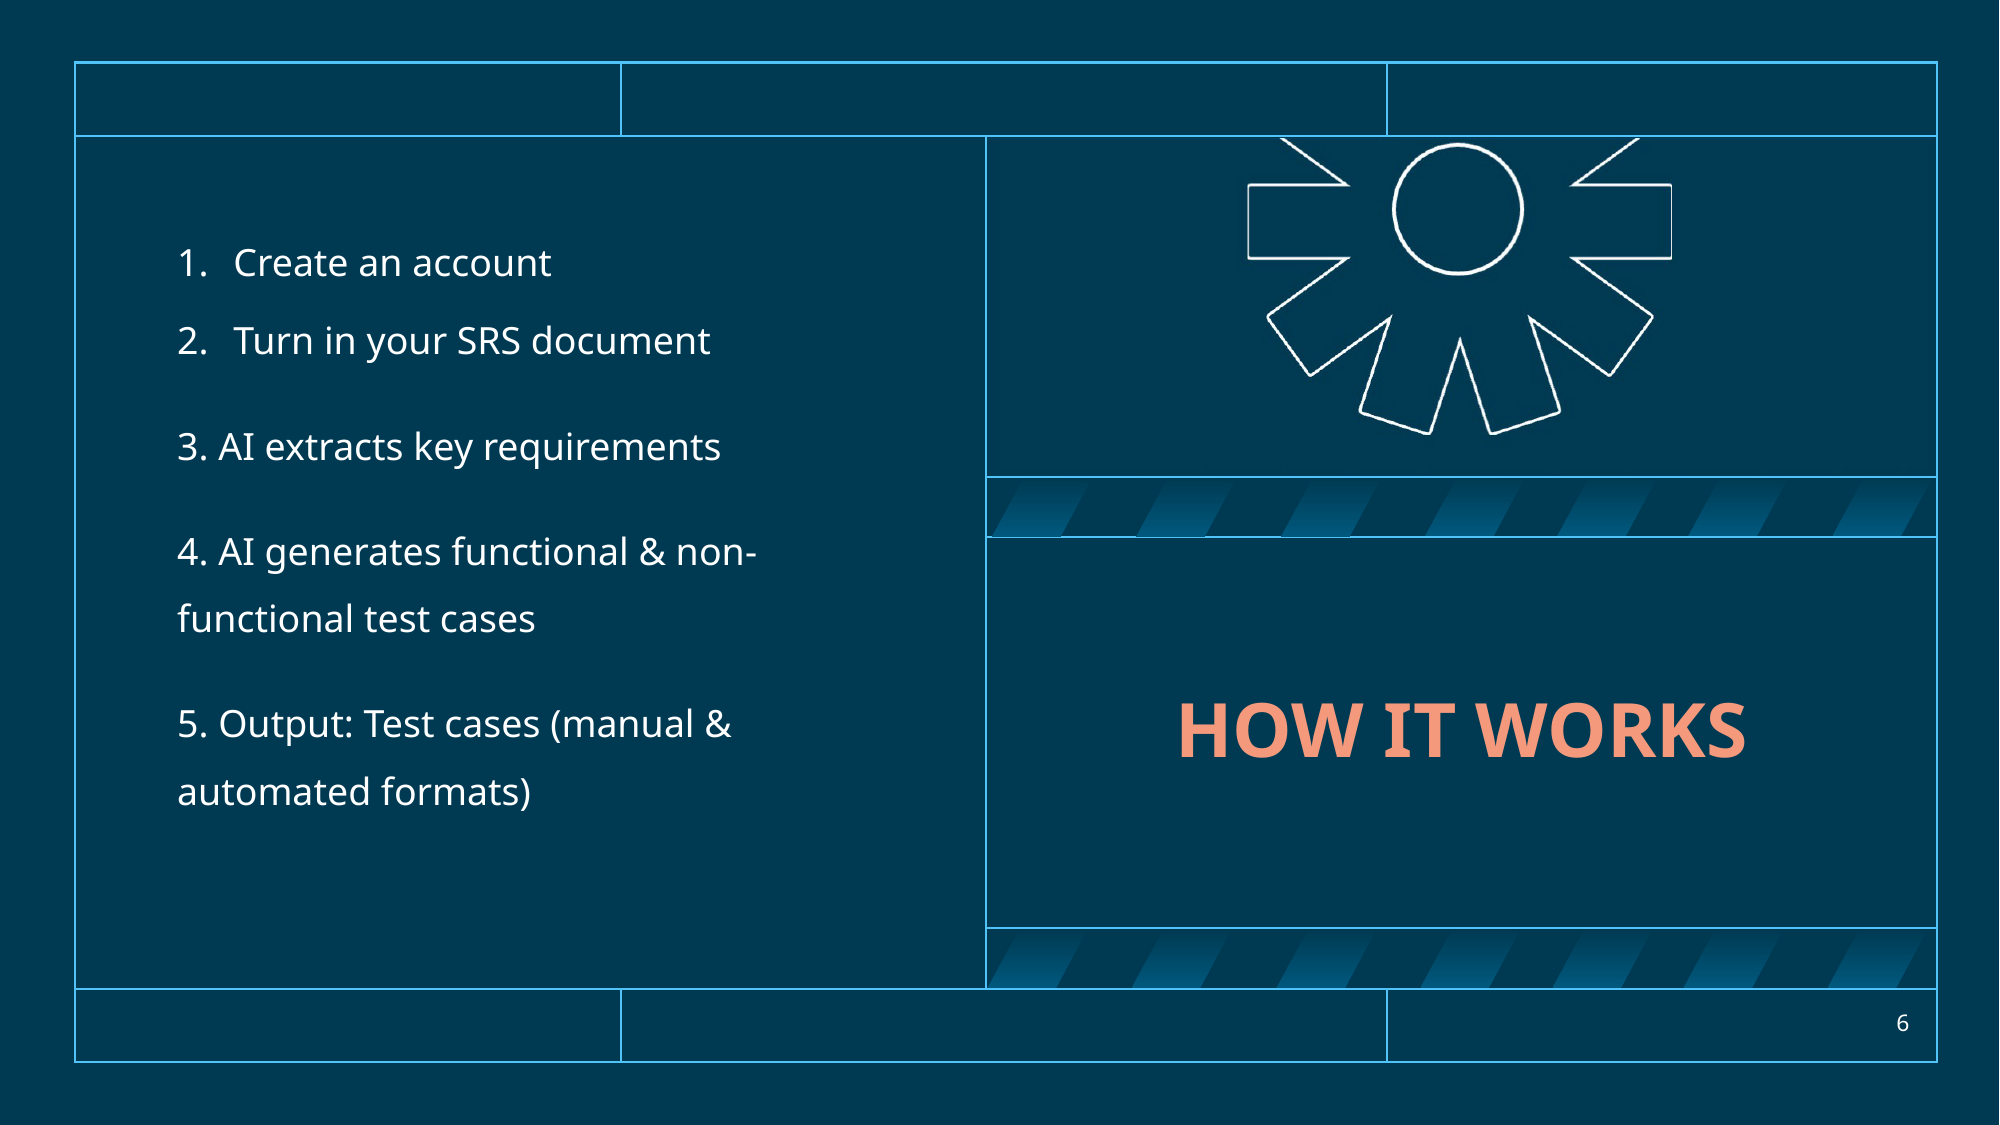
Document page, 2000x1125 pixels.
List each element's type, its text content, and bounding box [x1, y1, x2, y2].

slide_number 6 [1787, 1001, 1925, 1047]
picture [1392, 143, 1526, 277]
picture [1246, 139, 1672, 436]
picture [1570, 139, 1671, 186]
title How it works [986, 545, 1937, 921]
list Create an account Turn in your SRS document 3. AI extracts key requirements 4. AI generates functional & non-functional test cases 5. Output: Test cases (manual & automated formats) [161, 162, 913, 973]
